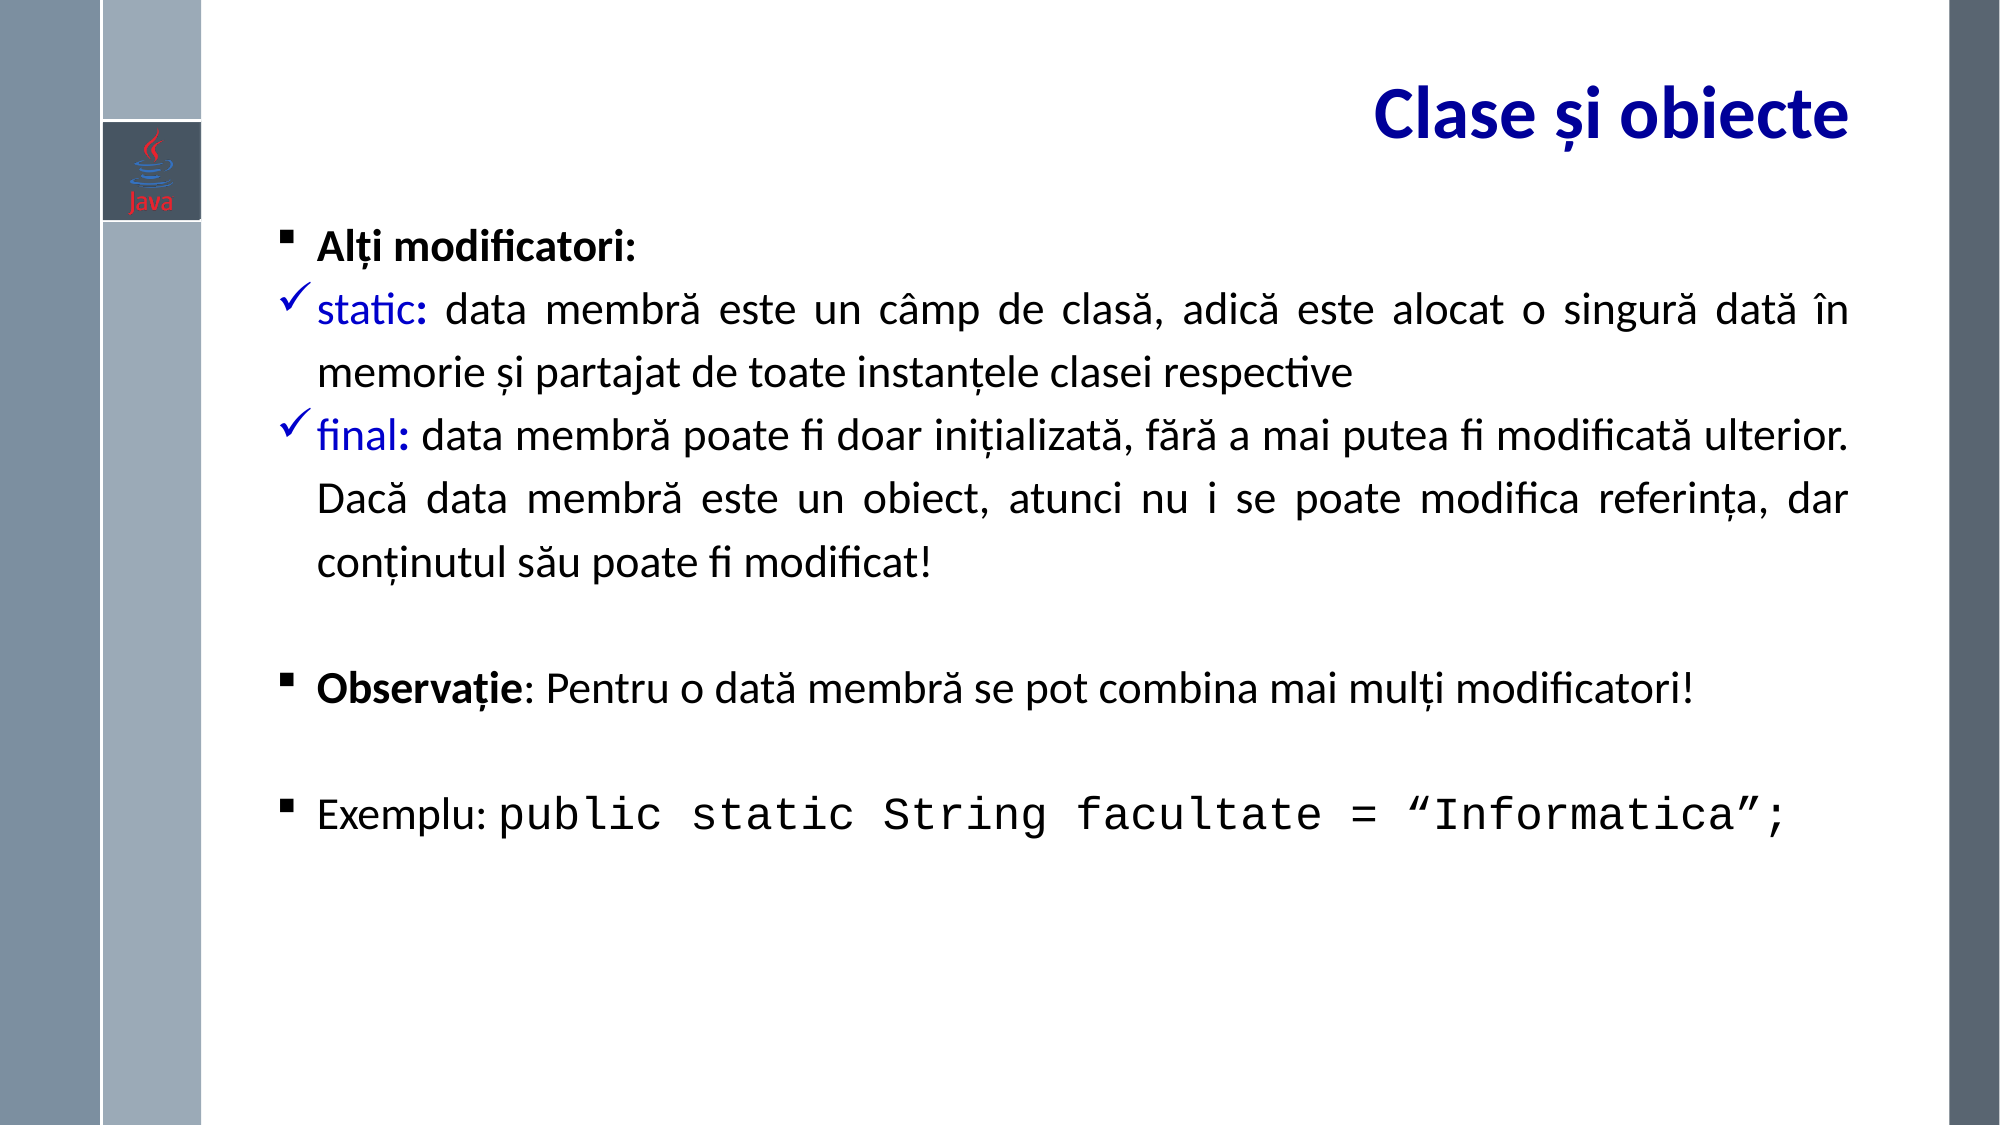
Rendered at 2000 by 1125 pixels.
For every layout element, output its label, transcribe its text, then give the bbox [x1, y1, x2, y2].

title Clase și obiecte [261, 29, 1867, 163]
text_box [102, 122, 200, 221]
list Alți modificatori: static: data membră este un câmp de clasă, adică este alocat o singură dată în memorie și partajat de toate instanțele clasei respective final: data membră poate fi doar inițializată, fără a mai putea fi modificată ulterior. Dacă data membră este un obiect, atunci nu i se poate modifica referința, dar conținutul său poate fi modificat! Observație: Pentru o dată membră se pot combina mai mulți modificatori! Exemplu: public static String facultate = “Informatica”; [261, 200, 1867, 1013]
